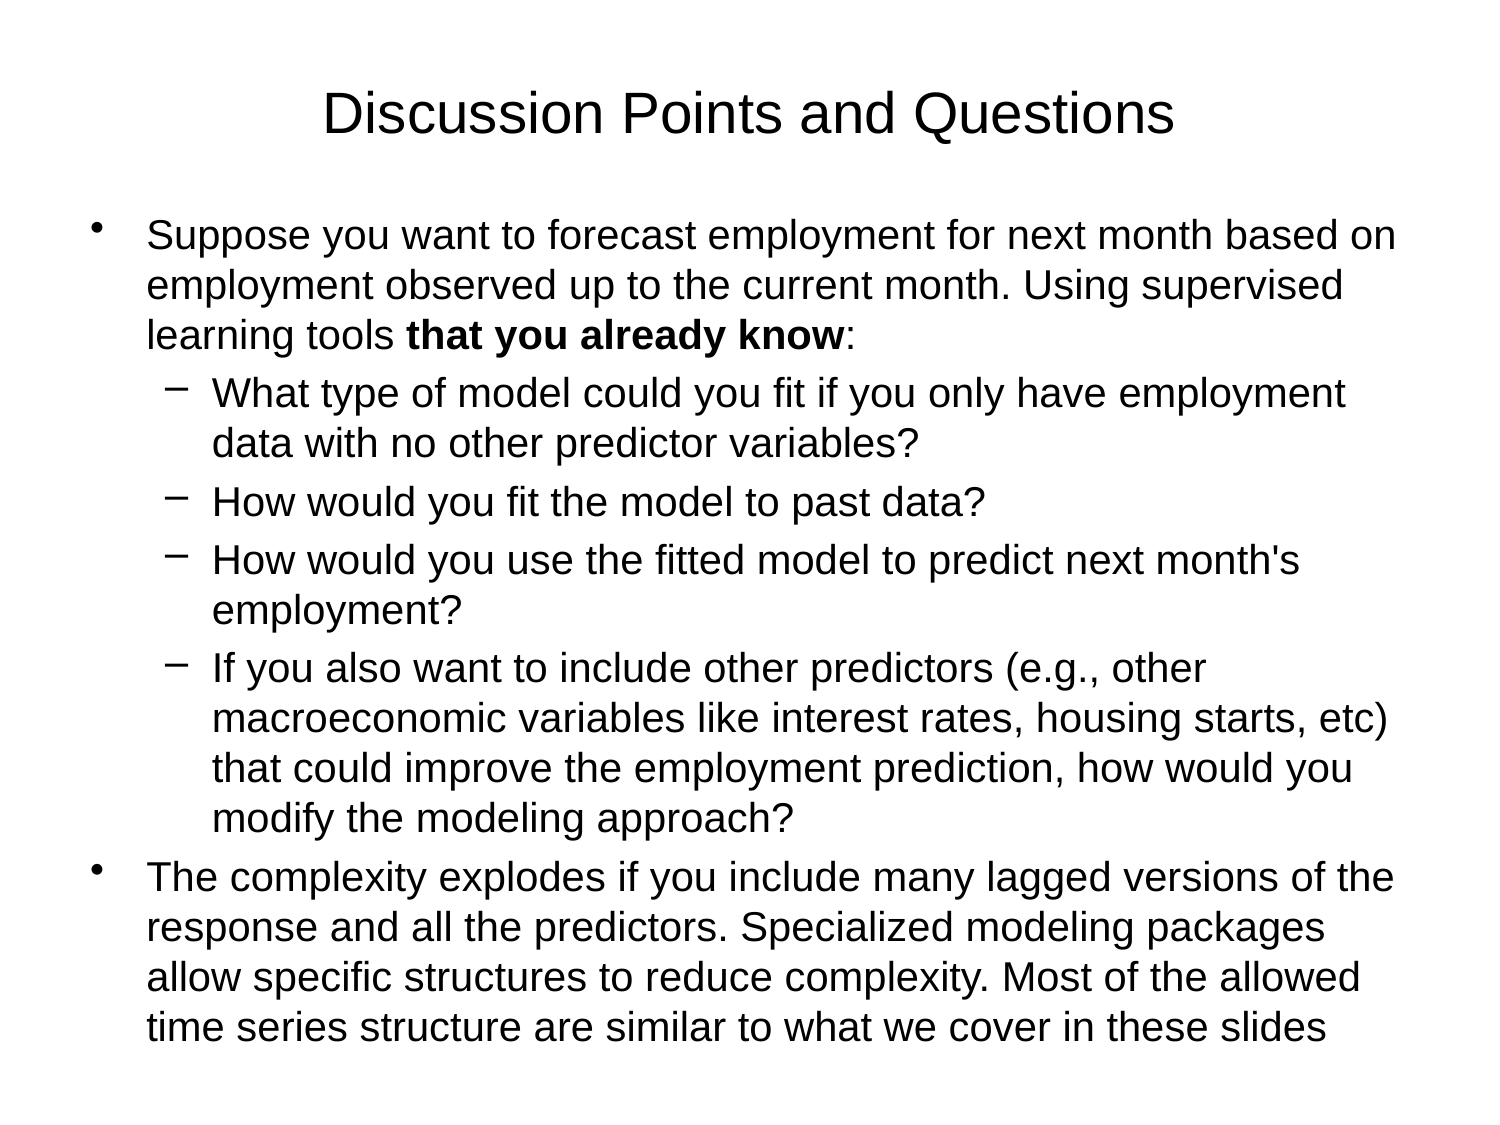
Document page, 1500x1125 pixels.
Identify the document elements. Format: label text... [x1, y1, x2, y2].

title Discussion Points and Questions [74, 44, 1426, 176]
list Suppose you want to forecast employment for next month based on employment observed up to the current month. Using supervised learning tools that you already know: What type of model could you fit if you only have employment data with no other predictor variables? How would you fit the model to past data? How would you use the fitted model to predict next month's employment? If you also want to include other predictors (e.g., other macroeconomic variables like interest rates, housing starts, etc) that could improve the employment prediction, how would you modify the modeling approach? The complexity explodes if you include many lagged versions of the response and all the predictors. Specialized modeling packages allow specific structures to reduce complexity. Most of the allowed time series structure are similar to what we cover in these slides [74, 199, 1426, 1051]
